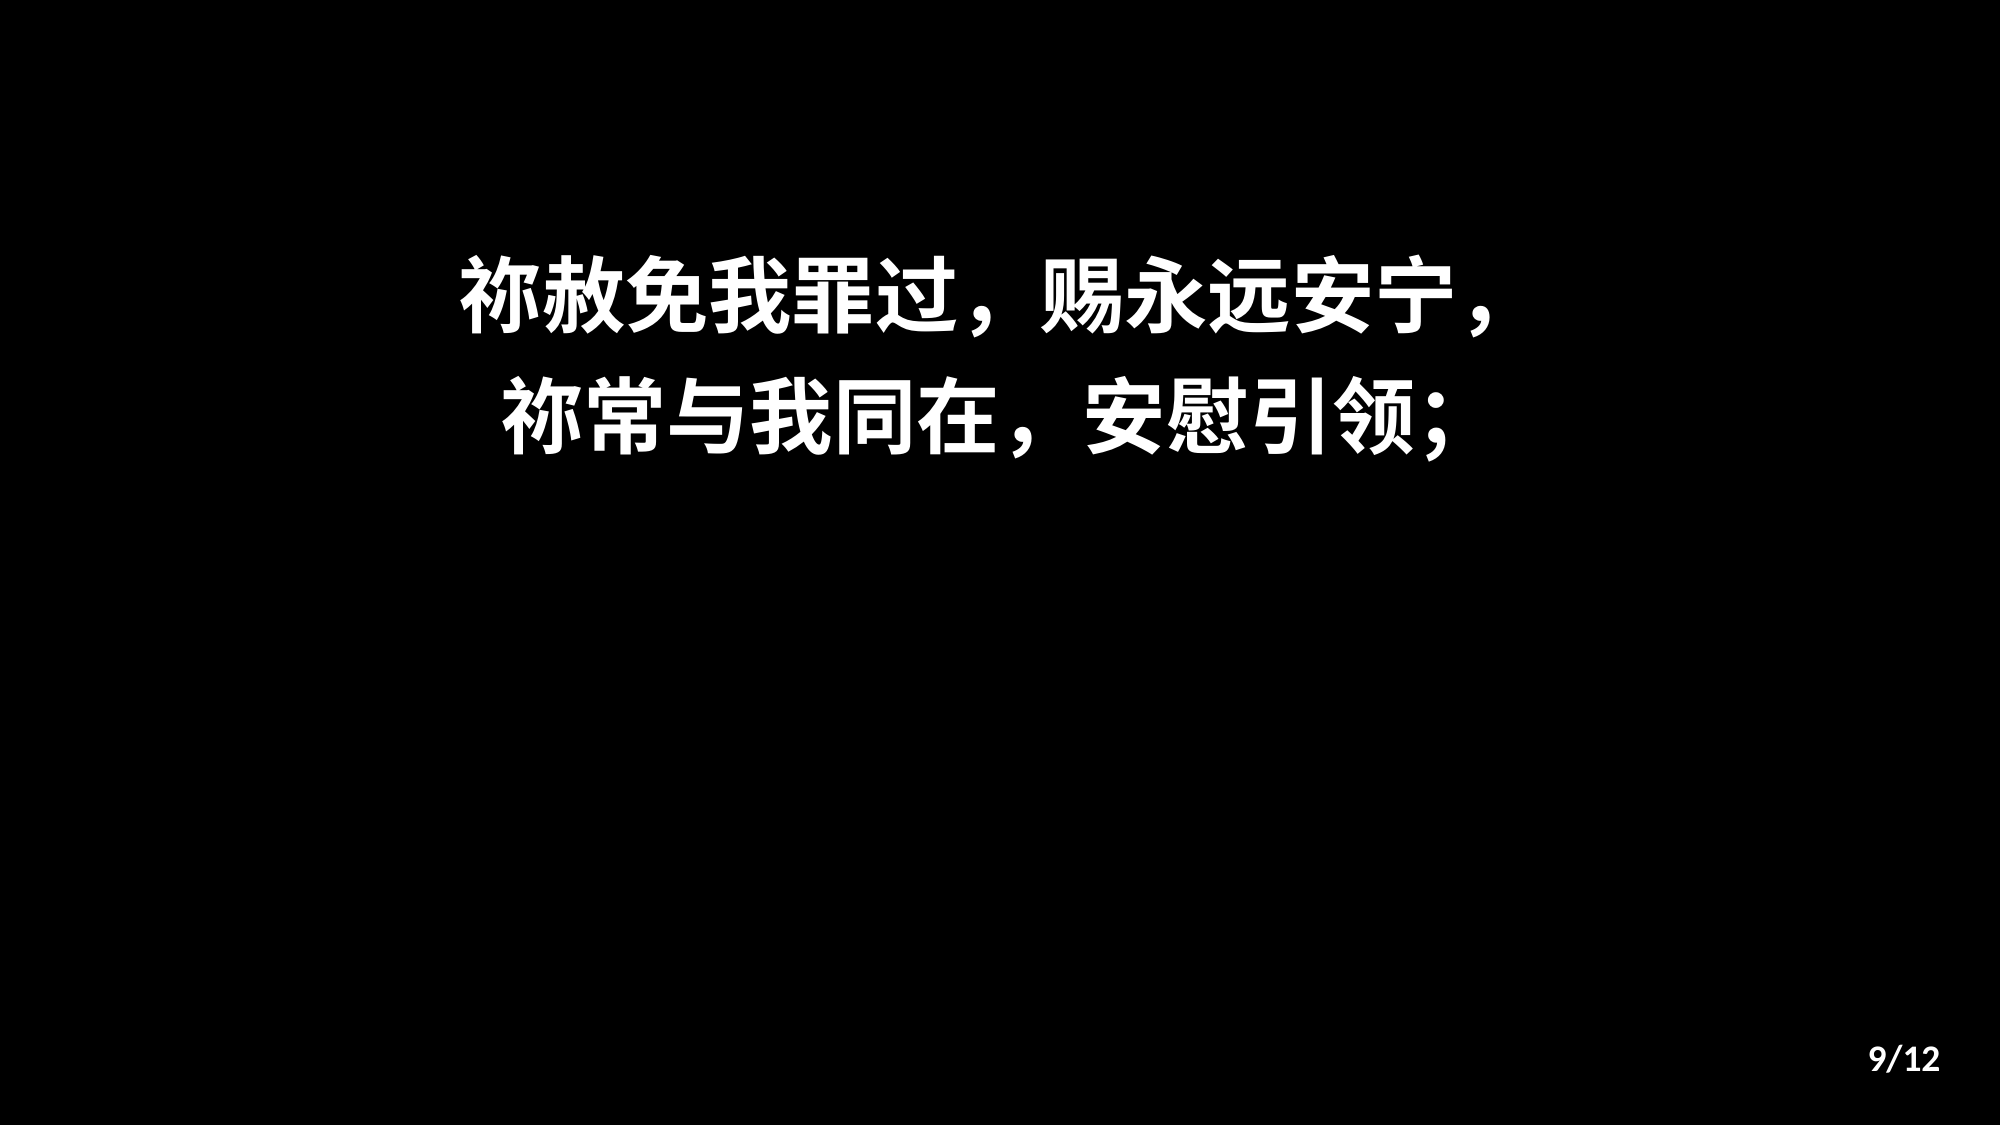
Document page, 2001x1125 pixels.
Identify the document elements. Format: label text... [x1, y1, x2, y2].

text_box 9/12 [1852, 1019, 2000, 1087]
list 祢赦免我罪过，赐永远安宁， 祢常与我同在，安慰引领； [26, 235, 1974, 950]
